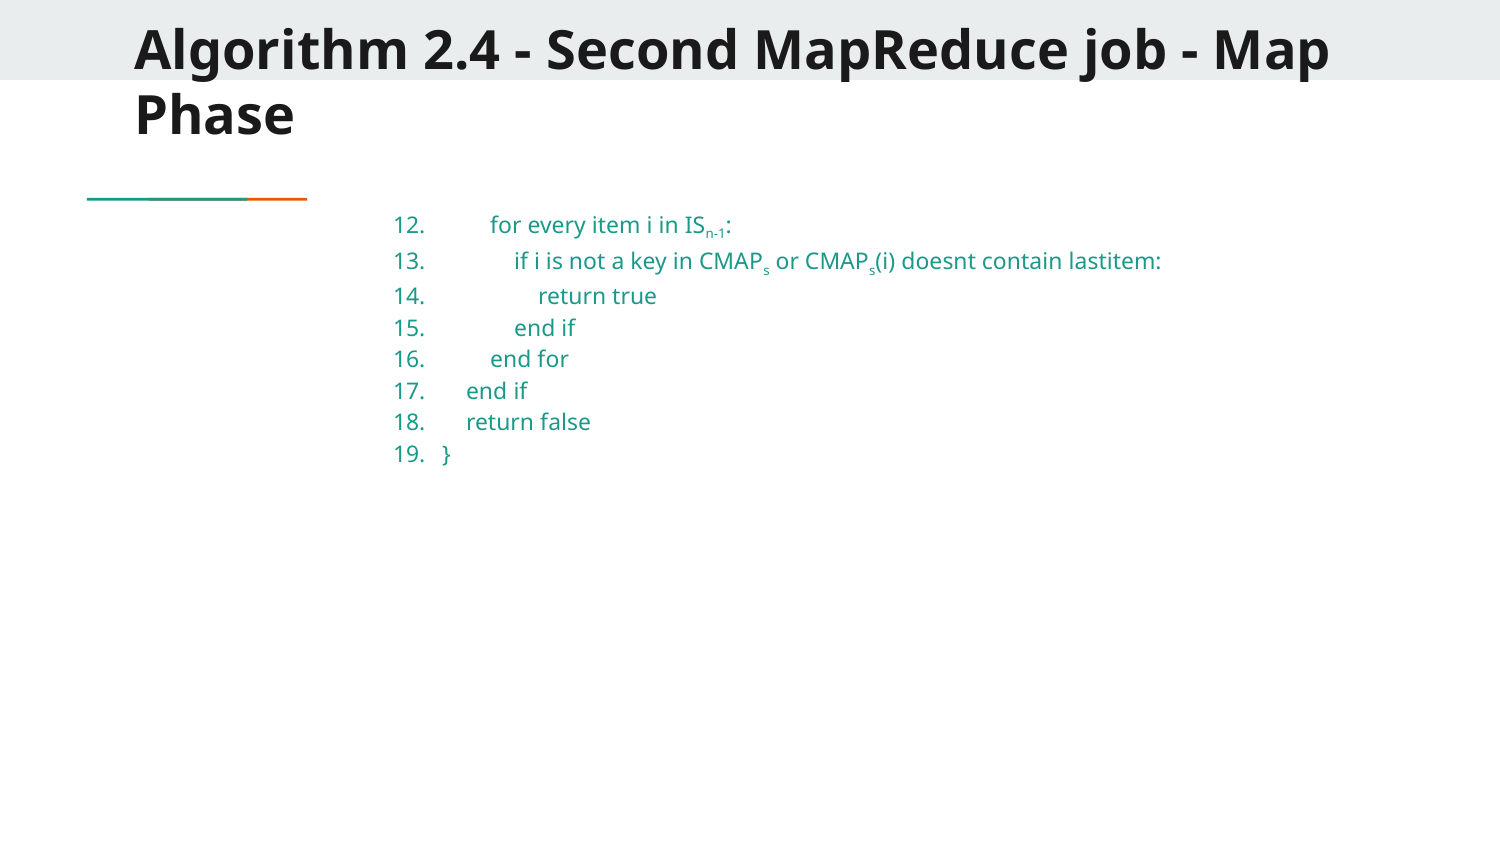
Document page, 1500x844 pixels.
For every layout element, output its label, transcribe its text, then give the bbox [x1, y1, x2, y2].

list for every item i in ISn-1: if i is not a key in CMAPs or CMAPs(i) doesnt contain lastitem: return true end if end for end if return false } [352, 190, 1237, 752]
title Algorithm 2.4 - Second MapReduce job - Map Phase [119, 0, 1381, 88]
